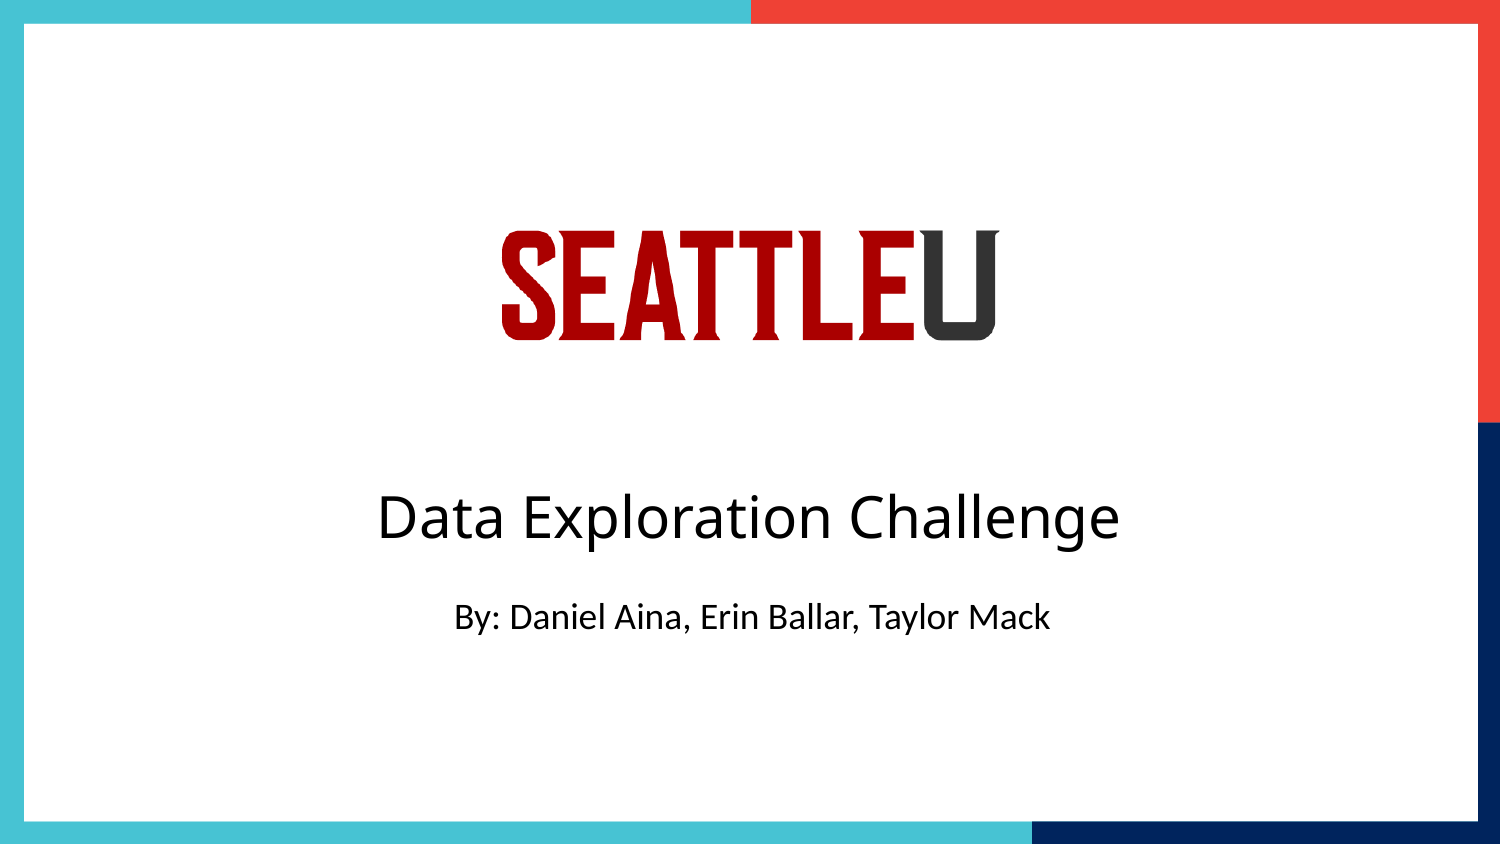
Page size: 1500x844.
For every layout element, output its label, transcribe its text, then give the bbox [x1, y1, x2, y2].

title Data Exploration Challenge [0, 445, 1499, 585]
text_box By: Daniel Aina, Erin Ballar, Taylor Mack [439, 584, 1067, 645]
picture [0, 0, 1500, 844]
